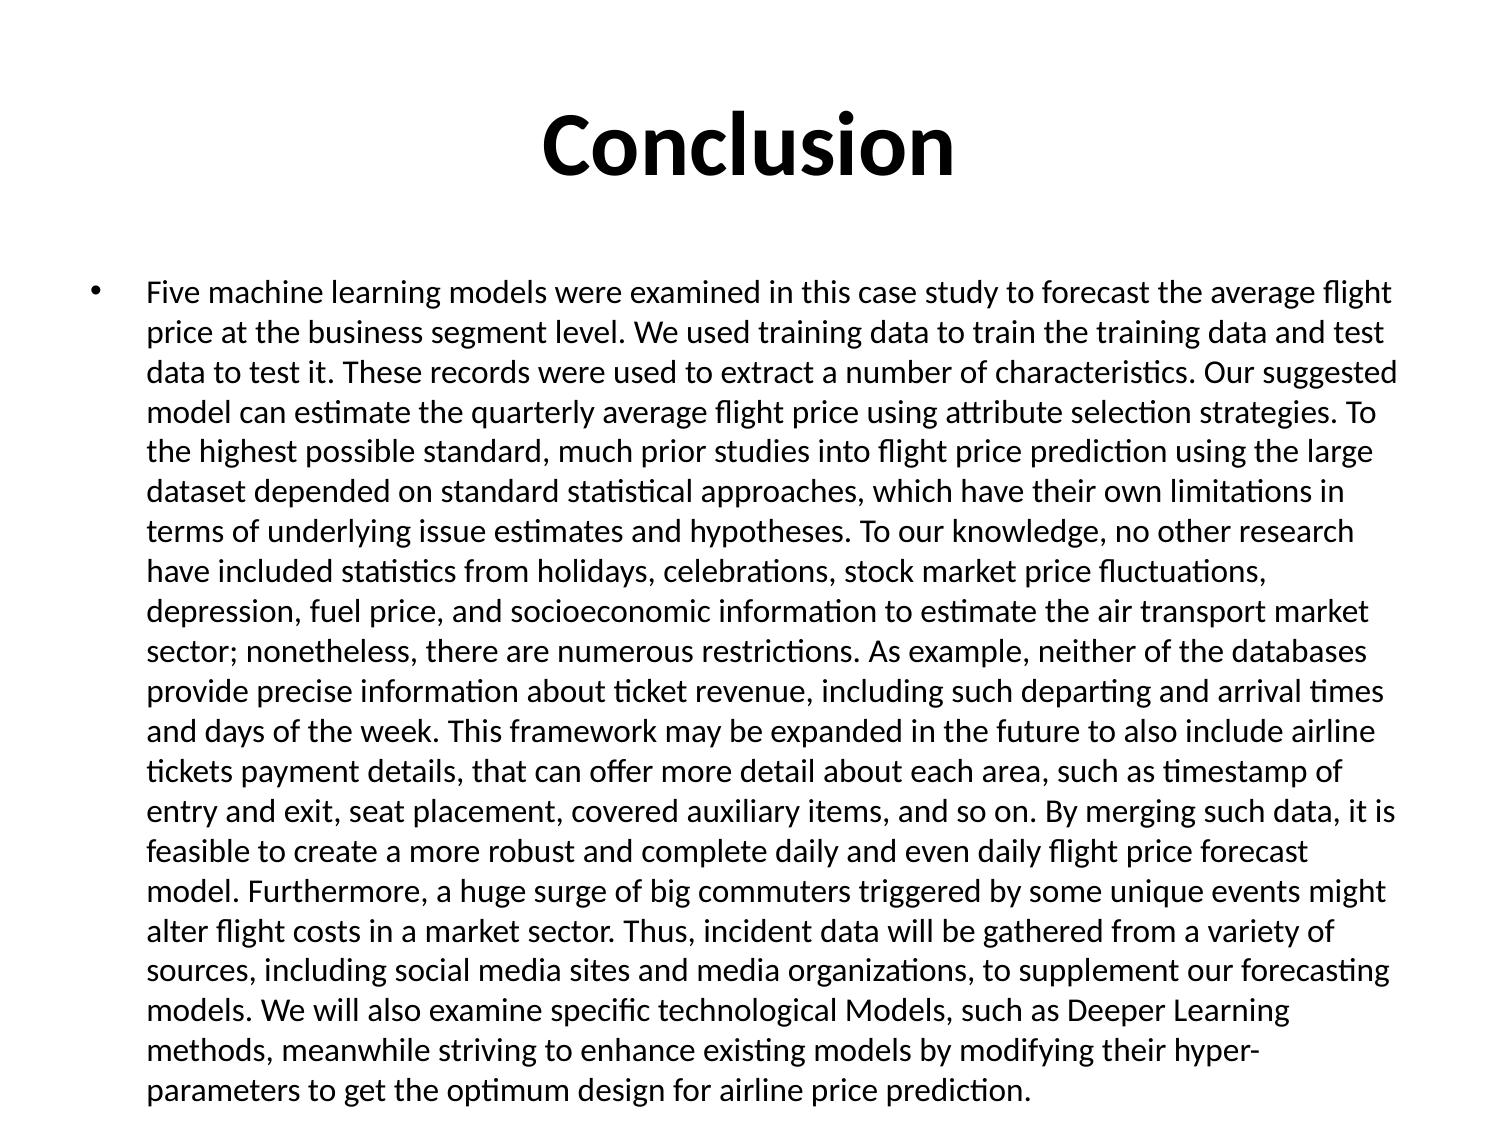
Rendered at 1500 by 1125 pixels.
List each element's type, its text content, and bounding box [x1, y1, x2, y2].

title Conclusion [75, 45, 1425, 233]
list Five machine learning models were examined in this case study to forecast the average flight price at the business segment level. We used training data to train the training data and test data to test it. These records were used to extract a number of characteristics. Our suggested model can estimate the quarterly average flight price using attribute selection strategies. To the highest possible standard, much prior studies into flight price prediction using the large dataset depended on standard statistical approaches, which have their own limitations in terms of underlying issue estimates and hypotheses. To our knowledge, no other research have included statistics from holidays, celebrations, stock market price fluctuations, depression, fuel price, and socioeconomic information to estimate the air transport market sector; nonetheless, there are numerous restrictions. As example, neither of the databases provide precise information about ticket revenue, including such departing and arrival times and days of the week. This framework may be expanded in the future to also include airline tickets payment details, that can offer more detail about each area, such as timestamp of entry and exit, seat placement, covered auxiliary items, and so on. By merging such data, it is feasible to create a more robust and complete daily and even daily flight price forecast model. Furthermore, a huge surge of big commuters triggered by some unique events might alter flight costs in a market sector. Thus, incident data will be gathered from a variety of sources, including social media sites and media organizations, to supplement our forecasting models. We will also examine specific technological Models, such as Deeper Learning methods, meanwhile striving to enhance existing models by modifying their hyper-parameters to get the optimum design for airline price prediction. [75, 262, 1425, 1113]
